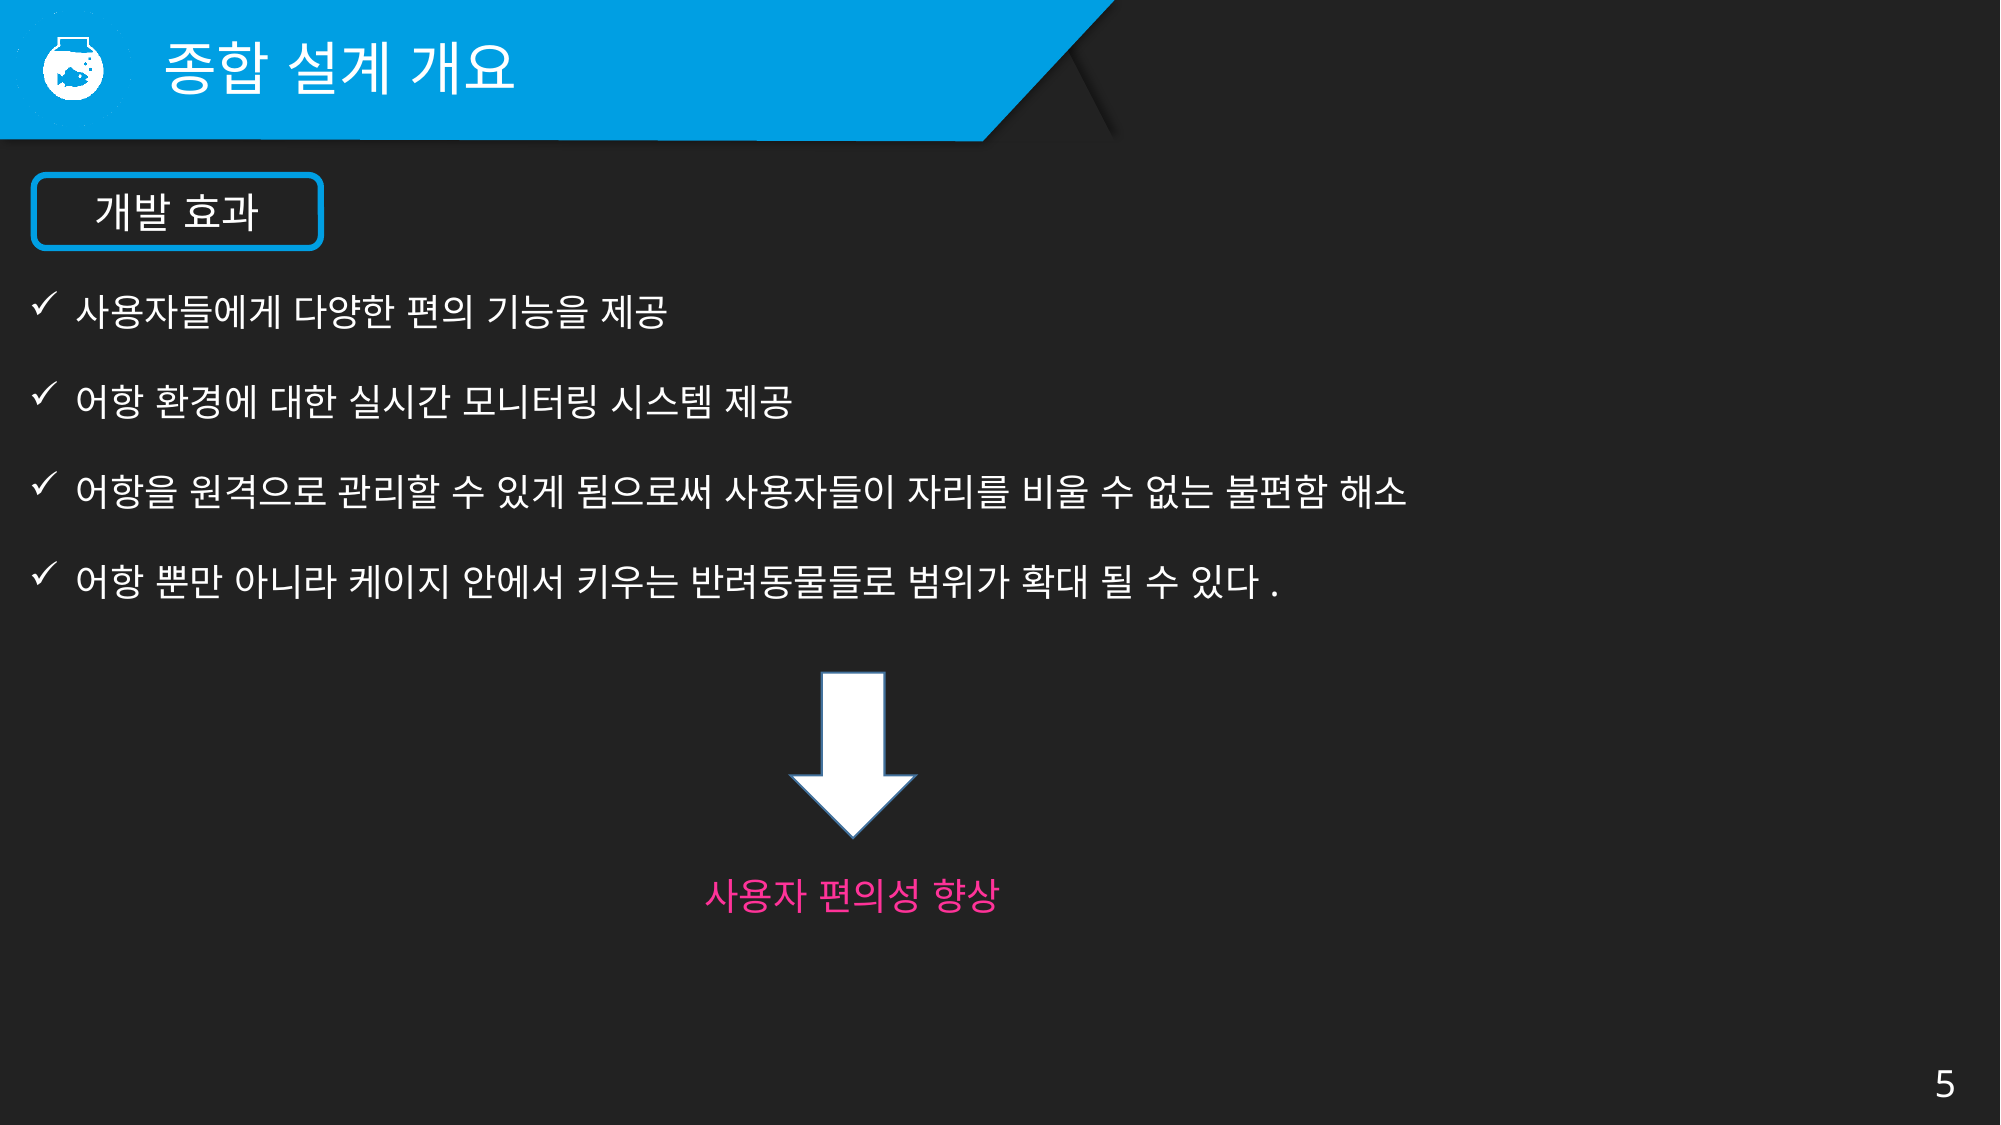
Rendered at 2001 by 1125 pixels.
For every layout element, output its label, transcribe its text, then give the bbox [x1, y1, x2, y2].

text_box 5 [1919, 1052, 1965, 1113]
text_box 사용자 편의성 향상 [689, 865, 1017, 926]
picture [44, 50, 103, 99]
text_box 사용자들에게 다양한 편의 기능을 제공 어항 환경에 대한 실시간 모니터링 시스템 제공 어항을 원격으로 관리할 수 있게 됨으로써 사용자들이 자리를 비울 수 없는 불편함 해소 어항 뿐만 아니라 케이지 안에서 키우는 반려동물들로 범위가 확대 될 수 있다. [13, 281, 1958, 612]
text_box [787, 671, 919, 840]
text_box 개발 효과 [32, 174, 322, 250]
text_box [0, 0, 1117, 143]
text_box 1. 종합 설계 개요 [142, 25, 532, 110]
text_box [999, 61, 1117, 143]
